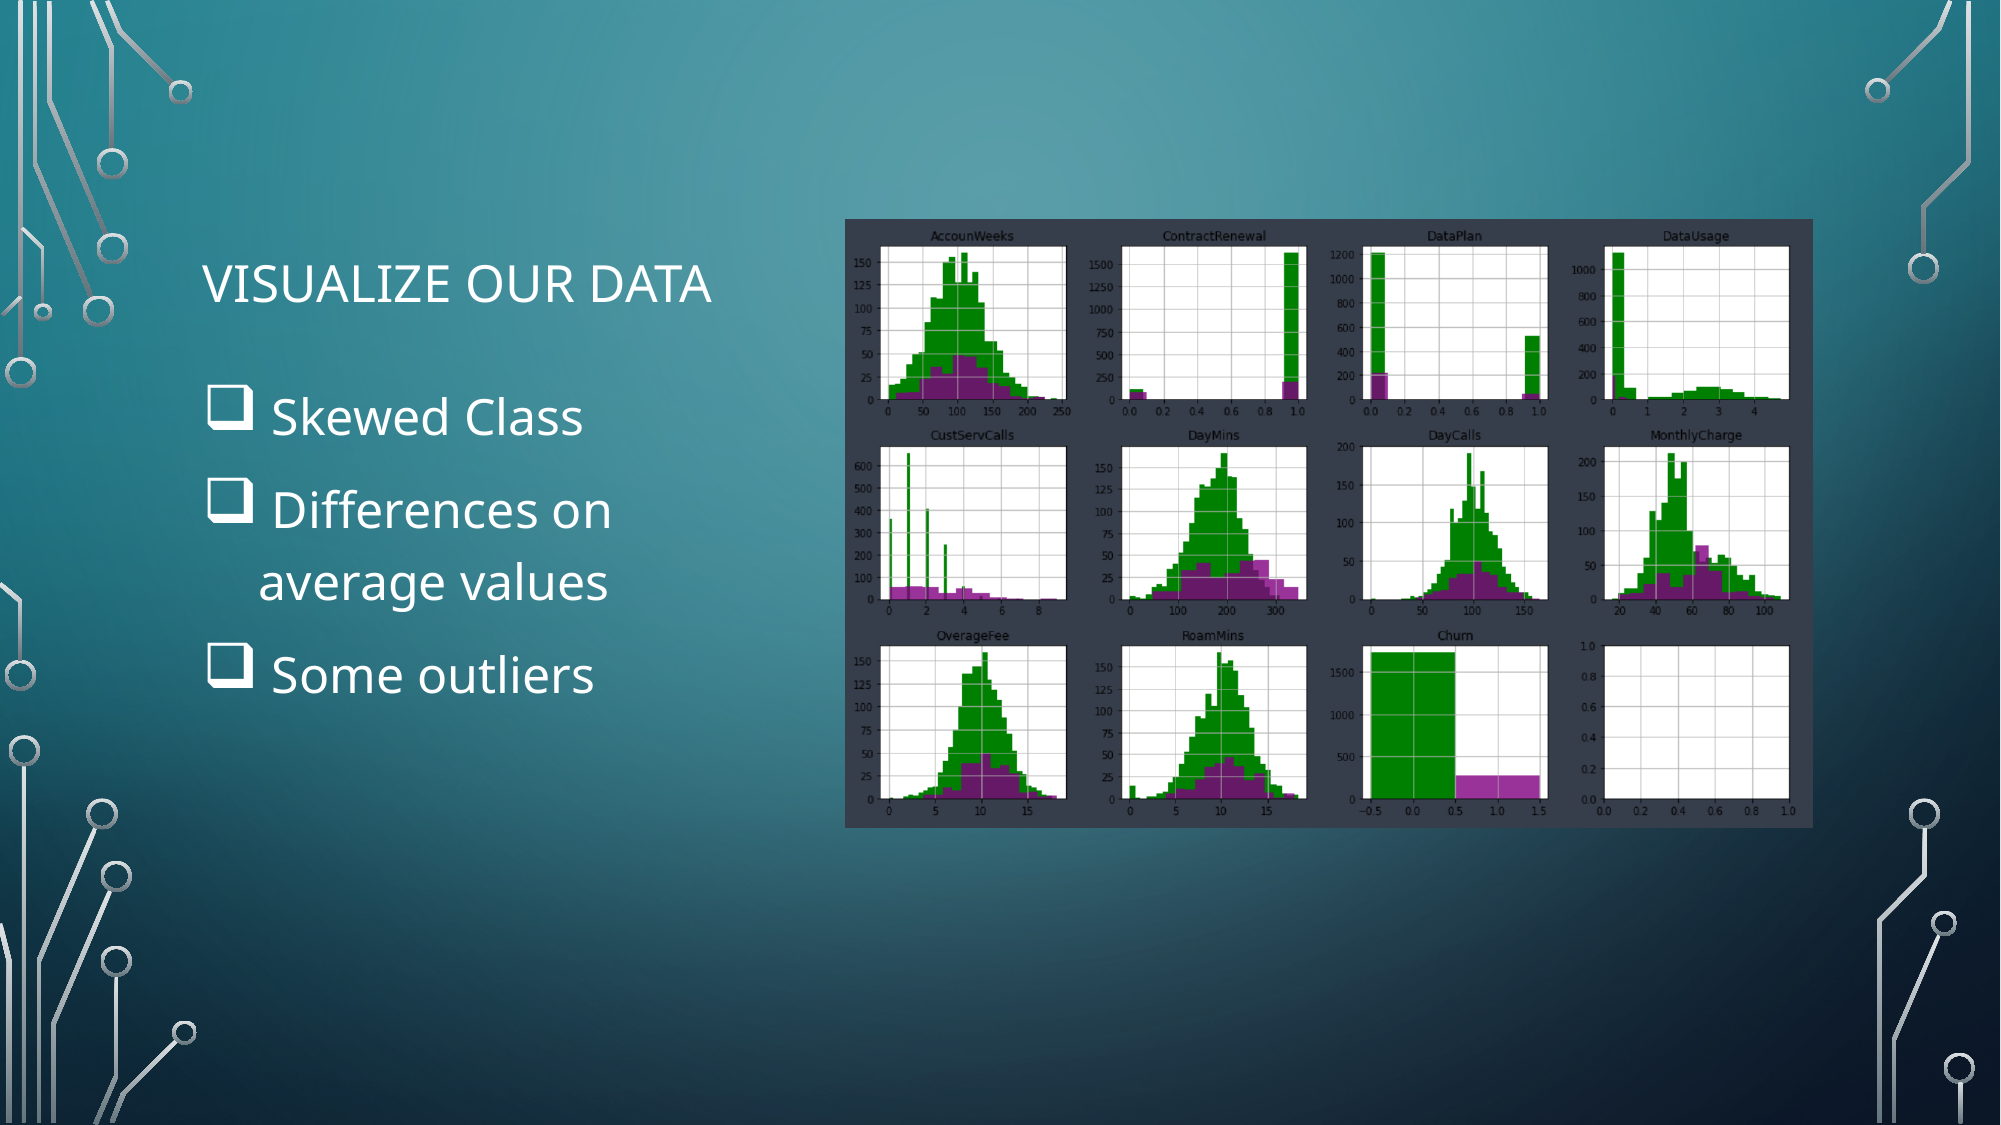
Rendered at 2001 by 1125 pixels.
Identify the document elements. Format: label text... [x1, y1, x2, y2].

title Visualize our data [187, 219, 821, 322]
picture [845, 218, 1813, 829]
list Skewed Class Differences on average values Some outliers [187, 366, 820, 948]
